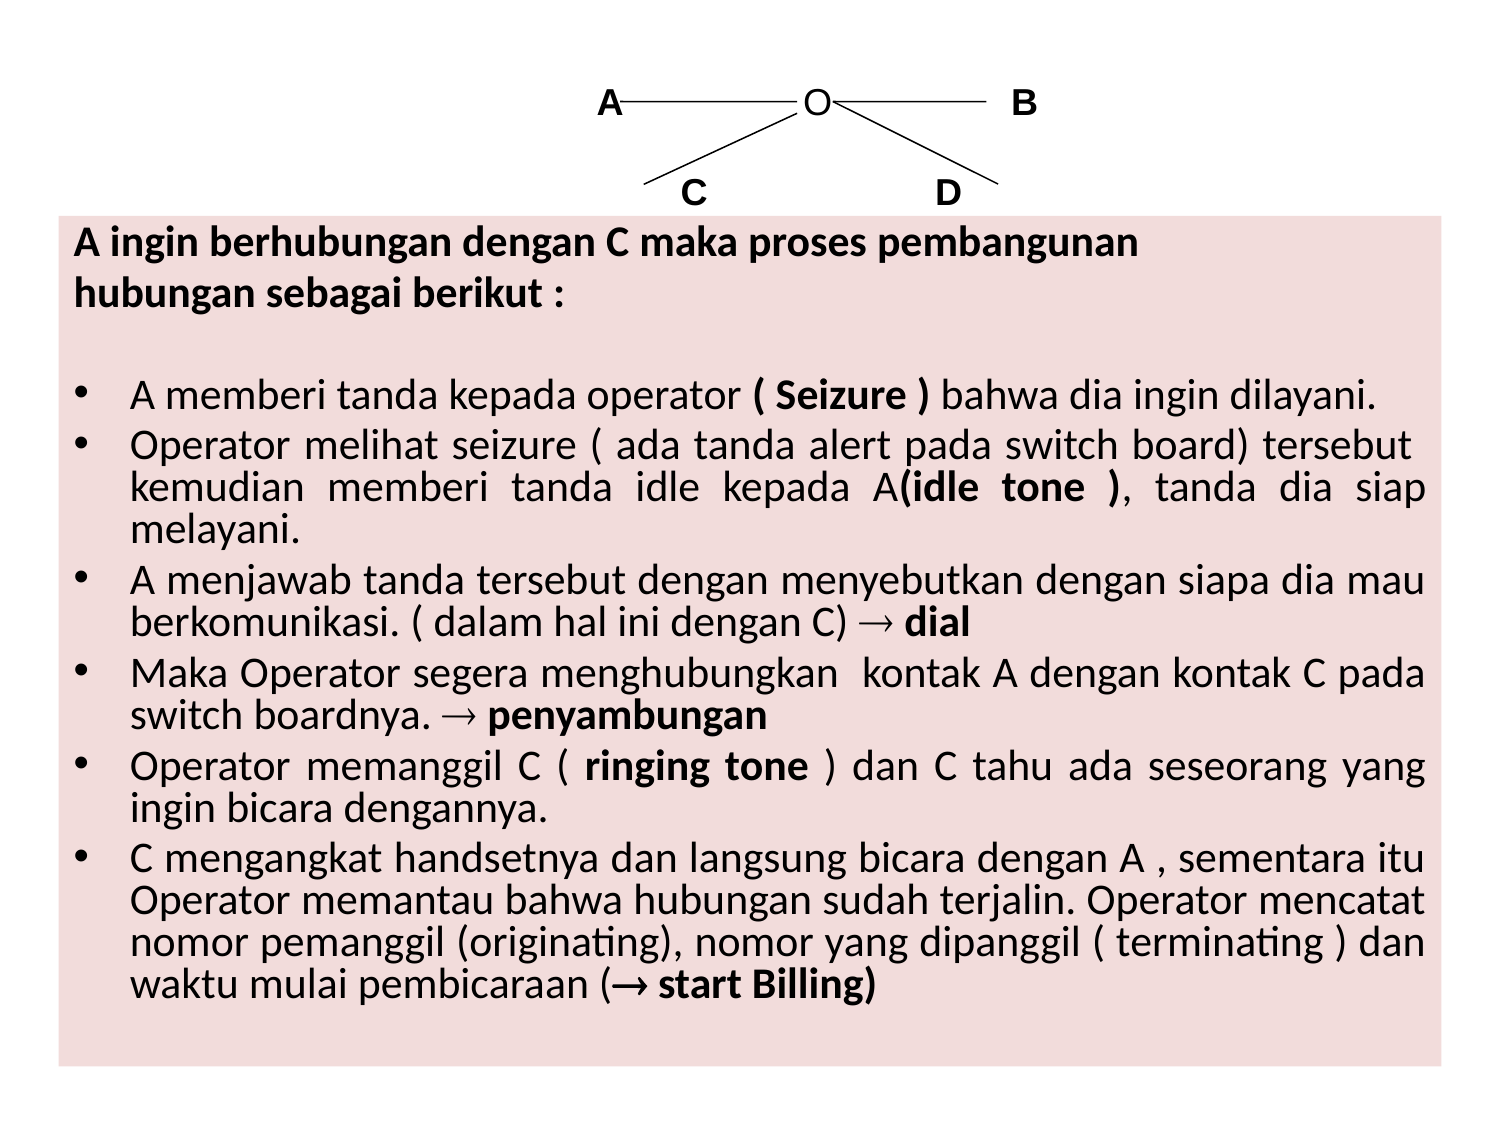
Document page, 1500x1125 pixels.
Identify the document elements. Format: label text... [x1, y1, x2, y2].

list A ingin berhubungan dengan C maka proses pembangunan hubungan sebagai berikut : A memberi tanda kepada operator ( Seizure ) bahwa dia ingin dilayani. Operator melihat seizure ( ada tanda alert pada switch board) tersebut kemudian memberi tanda idle kepada A(idle tone ), tanda dia siap melayani. A menjawab tanda tersebut dengan menyebutkan dengan siapa dia mau berkomunikasi. ( dalam hal ini dengan C)  dial Maka Operator segera menghubungkan kontak A dengan kontak C pada switch boardnya.  penyambungan Operator memanggil C ( ringing tone ) dan C tahu ada seseorang yang ingin bicara dengannya. C mengangkat handsetnya dan langsung bicara dengan A , sementara itu Operator memantau bahwa hubungan sudah terjalin. Operator mencatat nomor pemanggil (originating), nomor yang dipanggil ( terminating ) dan waktu mulai pembicaraan ( start Billing) [58, 215, 1442, 1067]
text_box A O B C D [336, 70, 1294, 258]
